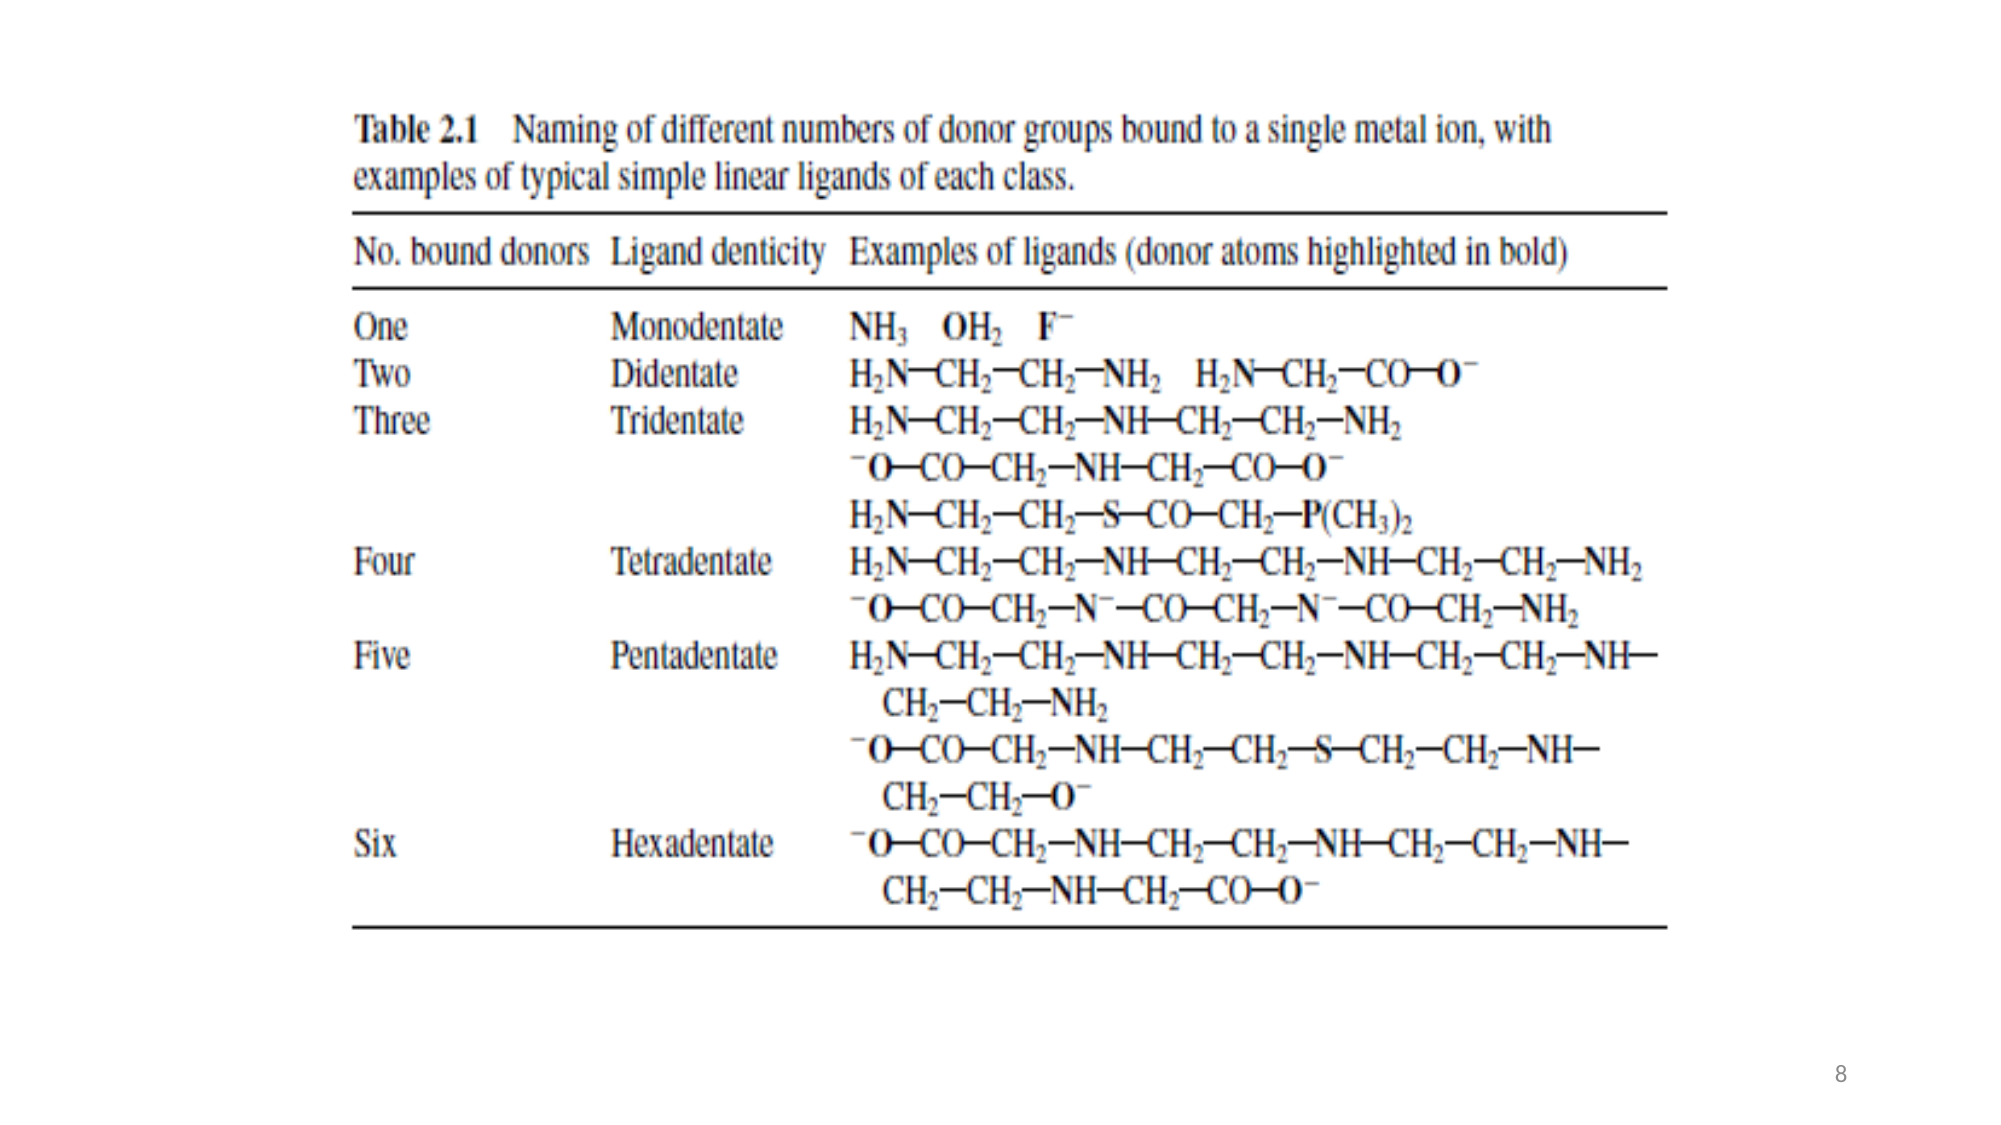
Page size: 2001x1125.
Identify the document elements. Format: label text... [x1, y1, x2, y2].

picture [289, 103, 1729, 974]
slide_number 8 [1412, 1042, 1863, 1103]
